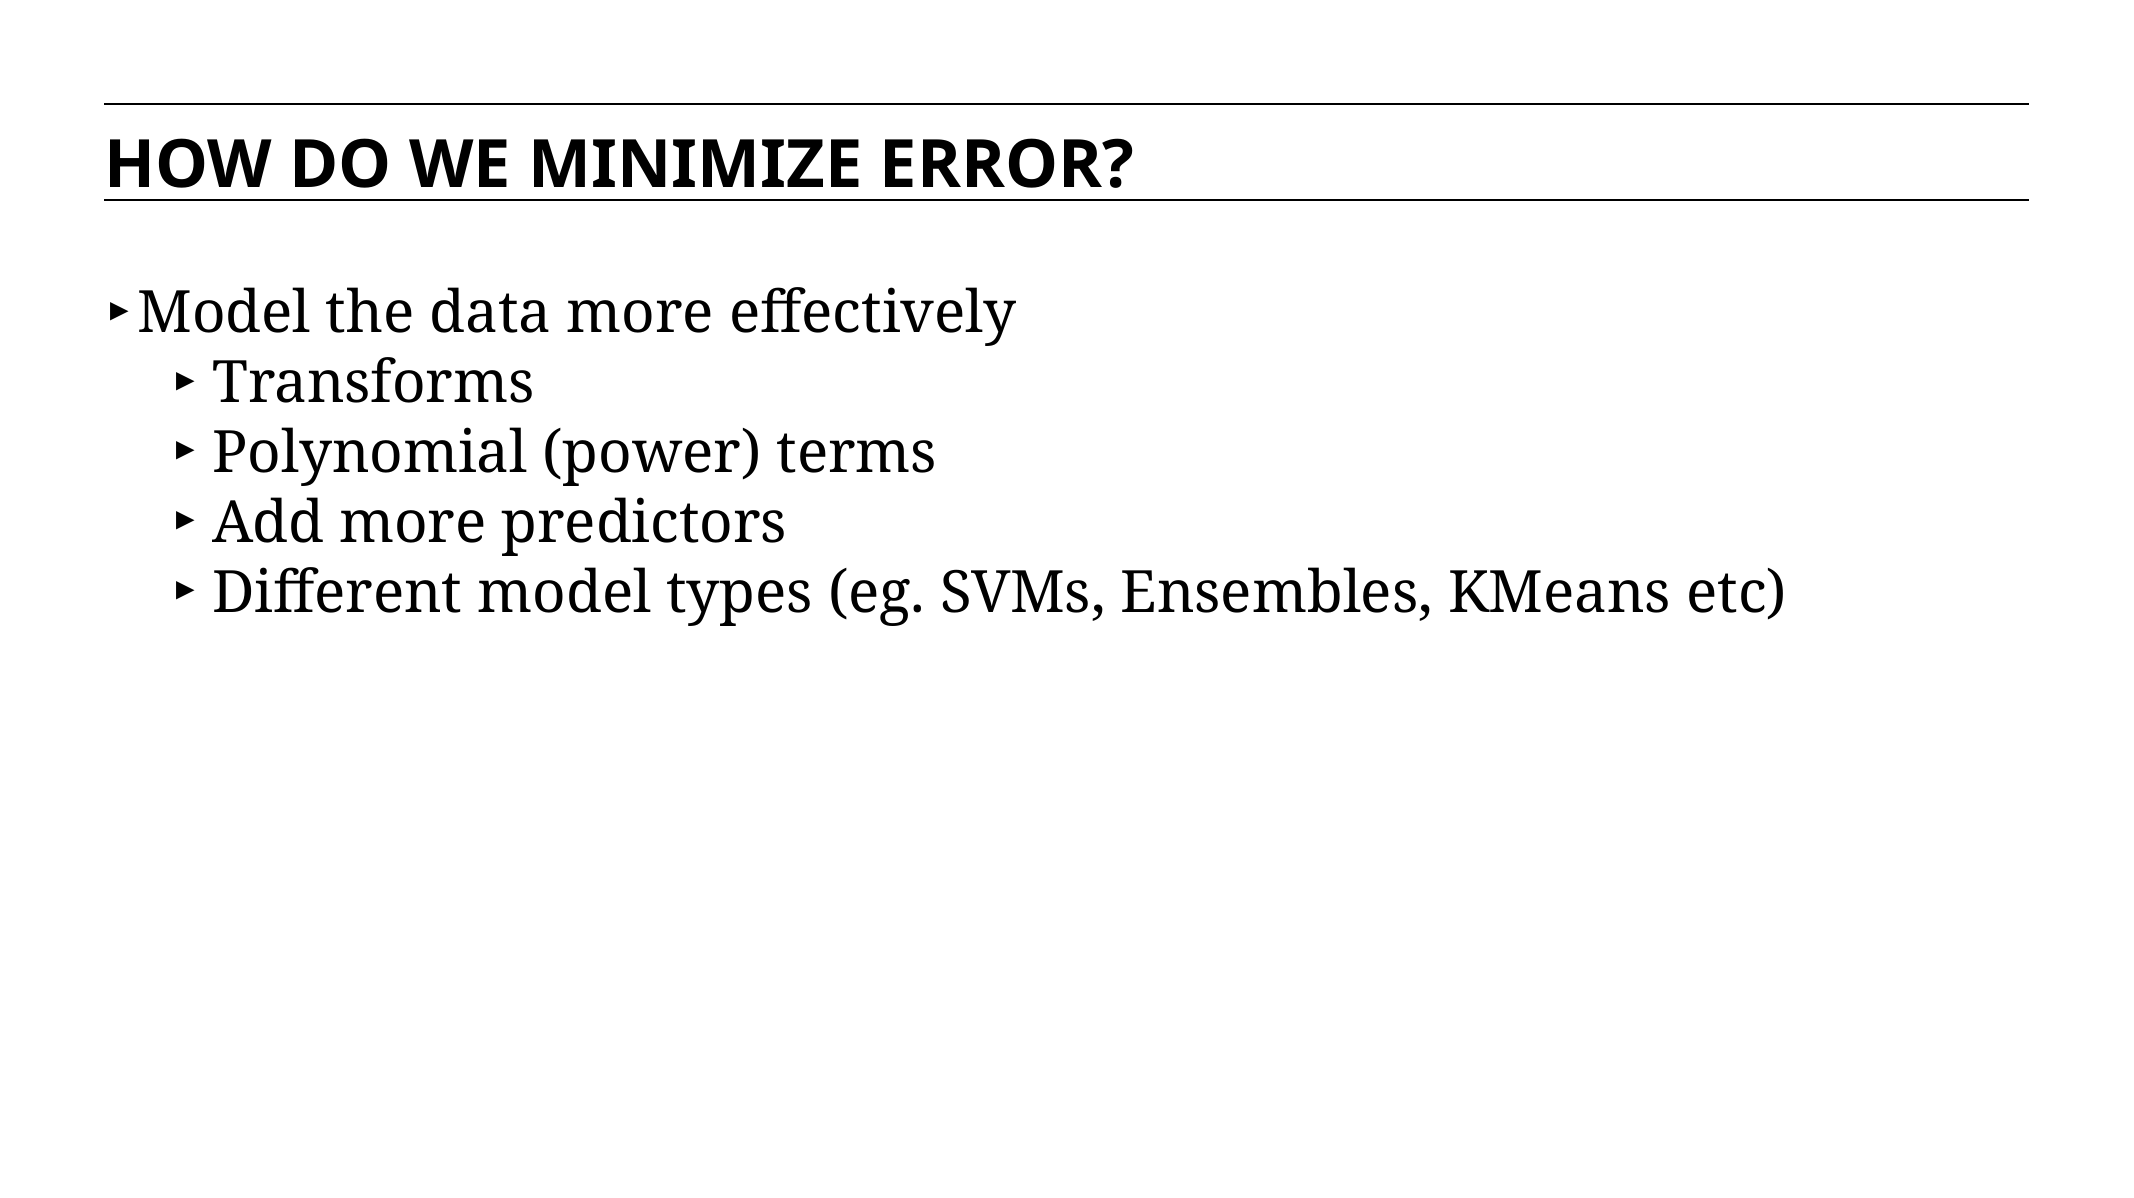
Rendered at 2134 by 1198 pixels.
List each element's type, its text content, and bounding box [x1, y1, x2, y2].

text_box HOW DO WE MINIMIZE ERROR? [104, 120, 1371, 192]
list Model the data more effectively Transforms Polynomial (power) terms Add more predictors Different model types (eg. SVMs, Ensembles, KMeans etc) [104, 274, 2030, 694]
